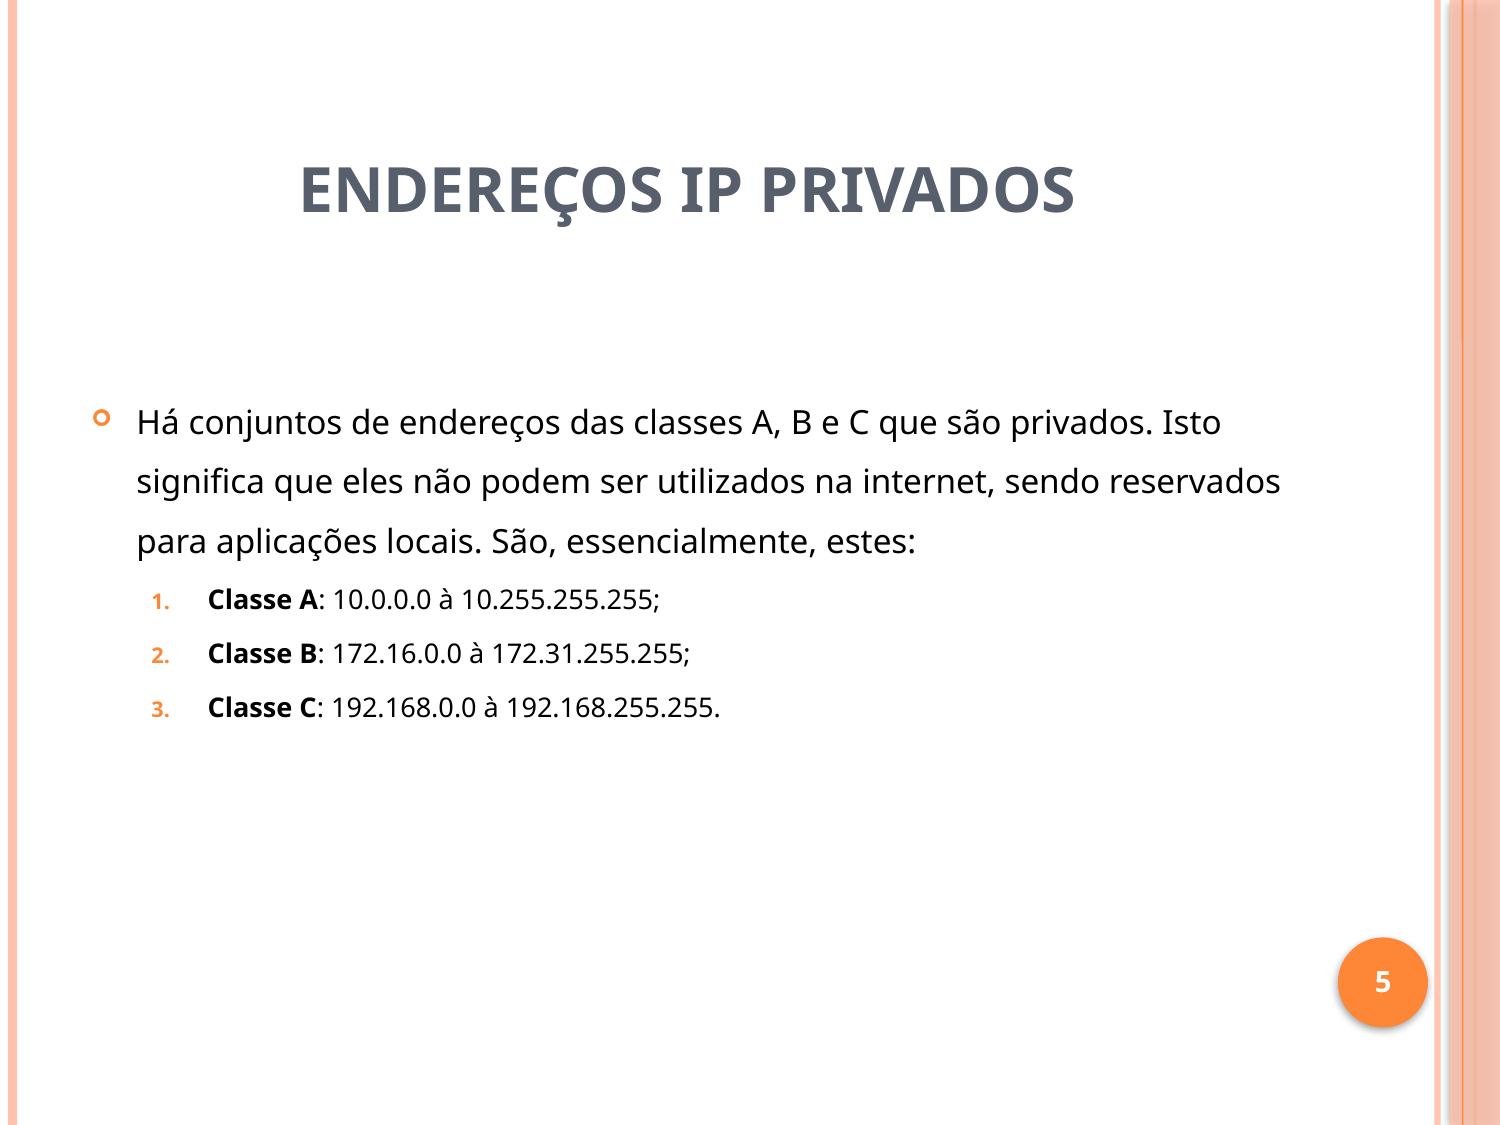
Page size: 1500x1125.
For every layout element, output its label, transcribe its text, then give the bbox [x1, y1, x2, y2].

slide_number 5 [1333, 940, 1434, 1027]
list Há conjuntos de endereços das classes A, B e C que são privados. Isto significa que eles não podem ser utilizados na internet, sendo reservados para aplicações locais. São, essencialmente, estes: Classe A: 10.0.0.0 à 10.255.255.255; Classe B: 172.16.0.0 à 172.31.255.255; Classe C: 192.168.0.0 à 192.168.255.255. [76, 373, 1302, 780]
title ENDEREÇOS IP PRIVADOS [75, 45, 1300, 233]
